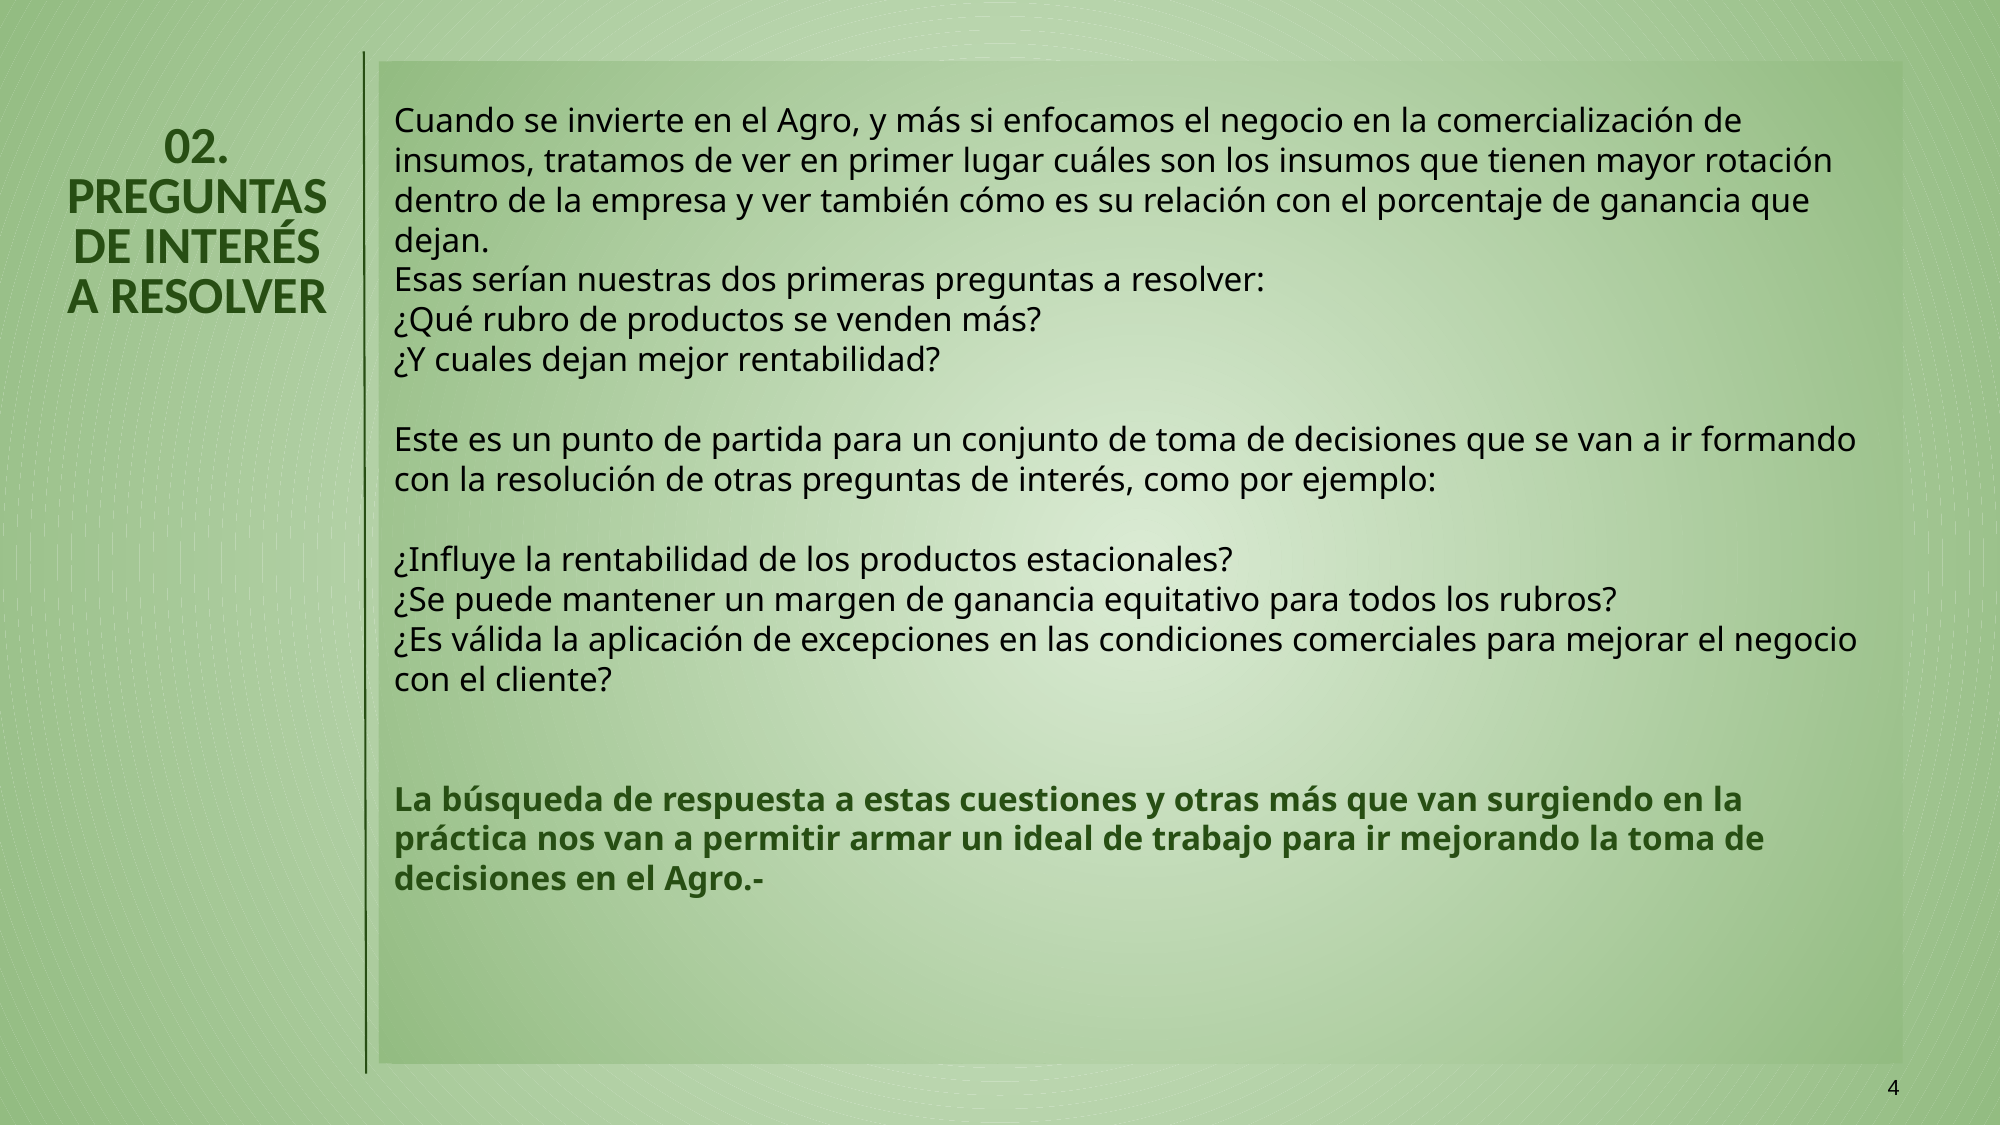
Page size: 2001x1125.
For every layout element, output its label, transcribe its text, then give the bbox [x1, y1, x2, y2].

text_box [363, 51, 367, 1074]
text_box Cuando se invierte en el Agro, y más si enfocamos el negocio en la comercialización de insumos, tratamos de ver en primer lugar cuáles son los insumos que tienen mayor rotación dentro de la empresa y ver también cómo es su relación con el porcentaje de ganancia que dejan. Esas serían nuestras dos primeras preguntas a resolver: ¿Qué rubro de productos se venden más? ¿Y cuales dejan mejor rentabilidad? Este es un punto de partida para un conjunto de toma de decisiones que se van a ir formando con la resolución de otras preguntas de interés, como por ejemplo: ¿Influye la rentabilidad de los productos estacionales? ¿Se puede mantener un margen de ganancia equitativo para todos los rubros? ¿Es válida la aplicación de excepciones en las condiciones comerciales para mejorar el negocio con el cliente? La búsqueda de respuesta a estas cuestiones y otras más que van surgiendo en la práctica nos van a permitir armar un ideal de trabajo para ir mejorando la toma de decisiones en el Agro.- [378, 61, 1903, 1064]
text_box 02. PREGUNTAS DE INTERÉS A RESOLVER [63, 123, 332, 324]
text_box 4 [1887, 1069, 2000, 1104]
